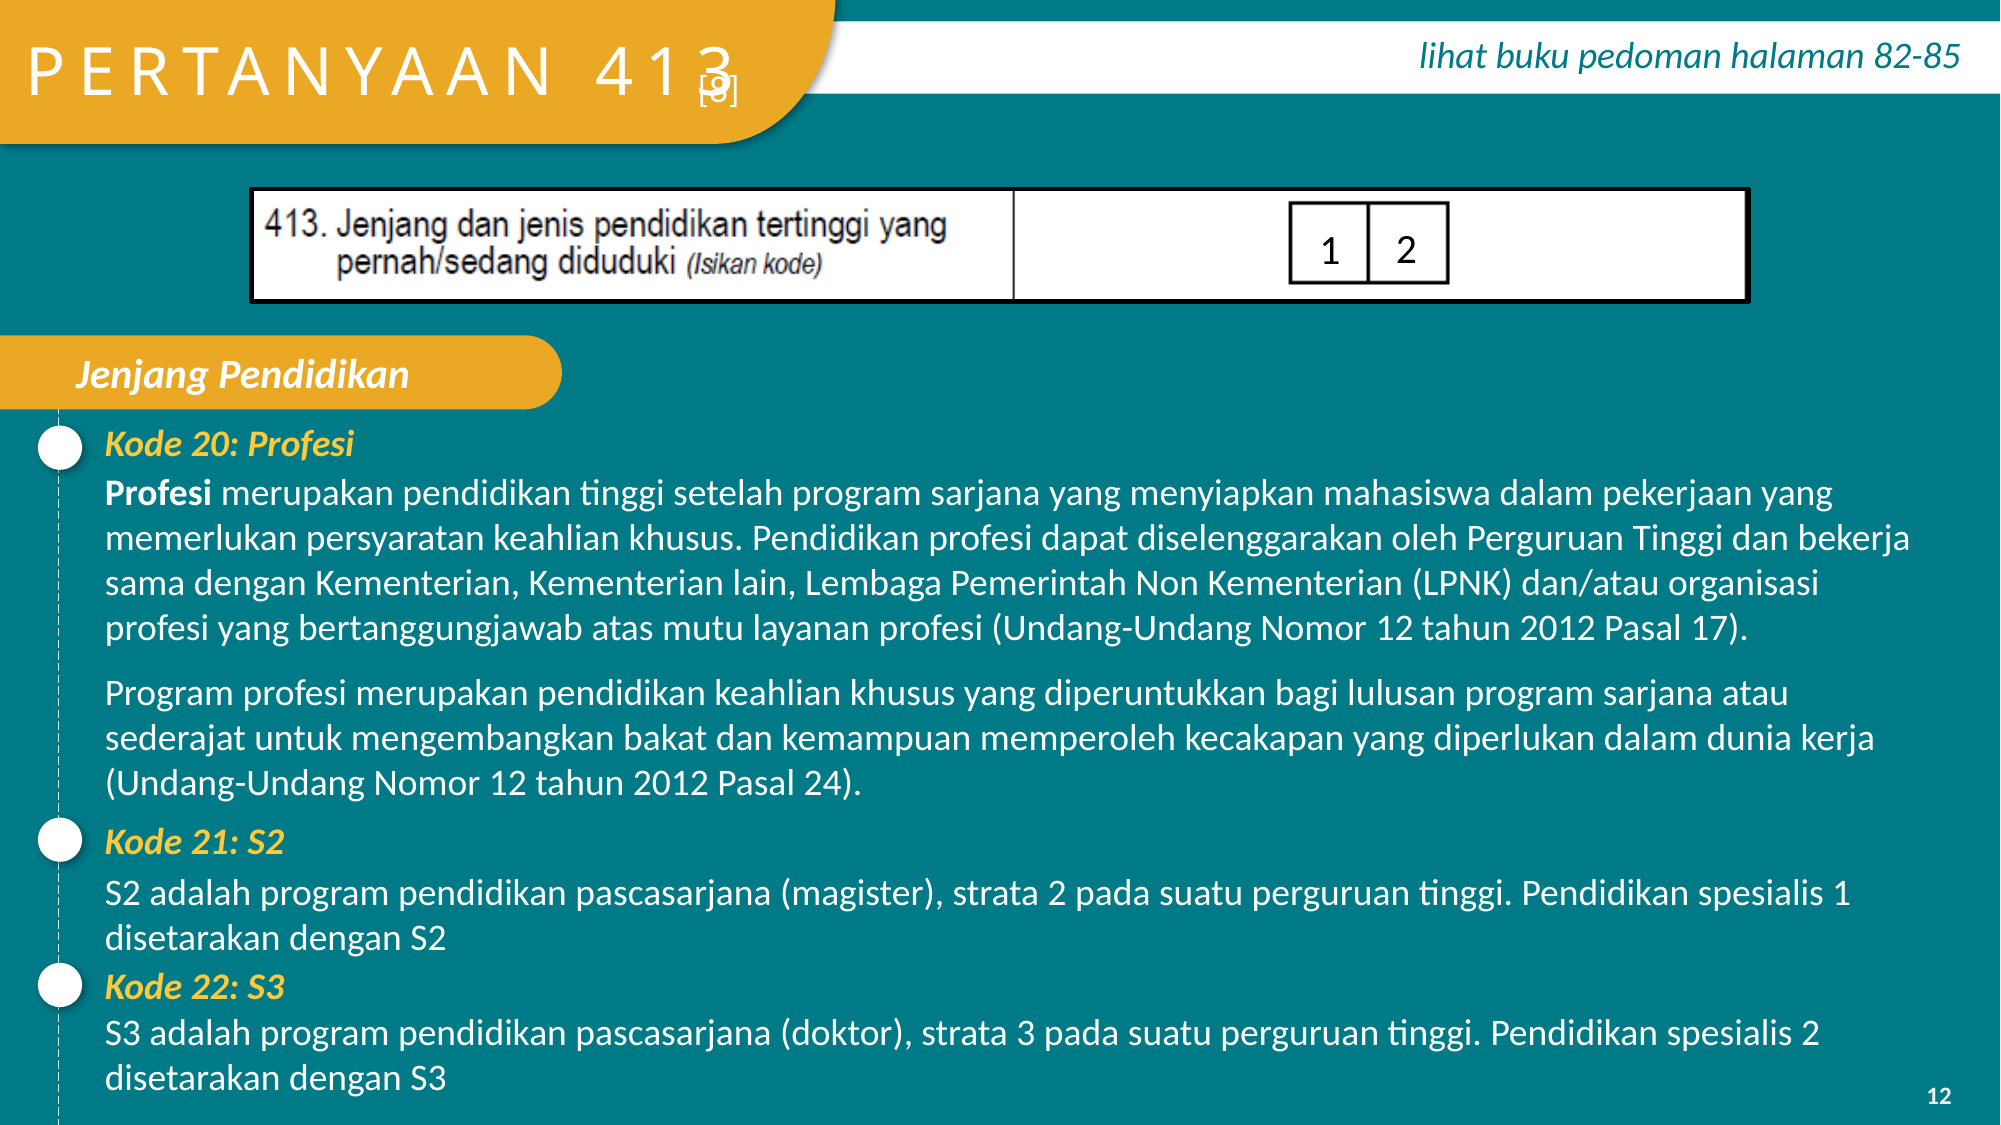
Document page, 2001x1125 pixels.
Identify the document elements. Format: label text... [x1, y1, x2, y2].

slide_number 12 [1896, 1065, 1968, 1125]
text_box S3 adalah program pendidikan pascasarjana (doktor), strata 3 pada suatu perguruan tinggi. Pendidikan spesialis 2 disetarakan dengan S3 [90, 1001, 1920, 1106]
text_box [8] [682, 58, 755, 118]
text_box [36, 961, 58, 1008]
text_box Kode 22: S3 [90, 954, 497, 1001]
text_box S2 adalah program pendidikan pascasarjana (magister), strata 2 pada suatu perguruan tinggi. Pendidikan spesialis 1 disetarakan dengan S2 [90, 860, 1920, 965]
text_box Kode 20: Profesi [90, 411, 518, 460]
text_box [36, 816, 58, 863]
text_box Kode 21: S2 [90, 809, 497, 860]
text_box [819, 20, 2000, 95]
picture [253, 191, 1747, 300]
text_box [36, 424, 58, 471]
text_box [59, 424, 84, 471]
text_box [0, 0, 837, 145]
text_box [0, 334, 564, 411]
text_box [59, 961, 84, 1009]
text_box Jenjang Pendidikan [61, 339, 425, 405]
text_box PERTANYAAN 413 [11, 21, 751, 116]
text_box Profesi merupakan pendidikan tinggi setelah program sarjana yang menyiapkan mahasiswa dalam pekerjaan yang memerlukan persyaratan keahlian khusus. Pendidikan profesi dapat diselenggarakan oleh Perguruan Tinggi dan bekerja sama dengan Kementerian, Kementerian lain, Lembaga Pemerintah Non Kementerian (LPNK) dan/atau organisasi profesi yang bertanggungjawab atas mutu layanan profesi (Undang-Undang Nomor 12 tahun 2012 Pasal 17). Program profesi merupakan pendidikan keahlian khusus yang diperuntukkan bagi lulusan program sarjana atau sederajat untuk mengembangkan bakat dan kemampuan memperoleh kecakapan yang diperlukan dalam dunia kerja (Undang-Undang Nomor 12 tahun 2012 Pasal 24). [90, 460, 1942, 811]
text_box lihat buku pedoman halaman 82-85 [1404, 23, 1977, 83]
text_box [59, 816, 84, 863]
